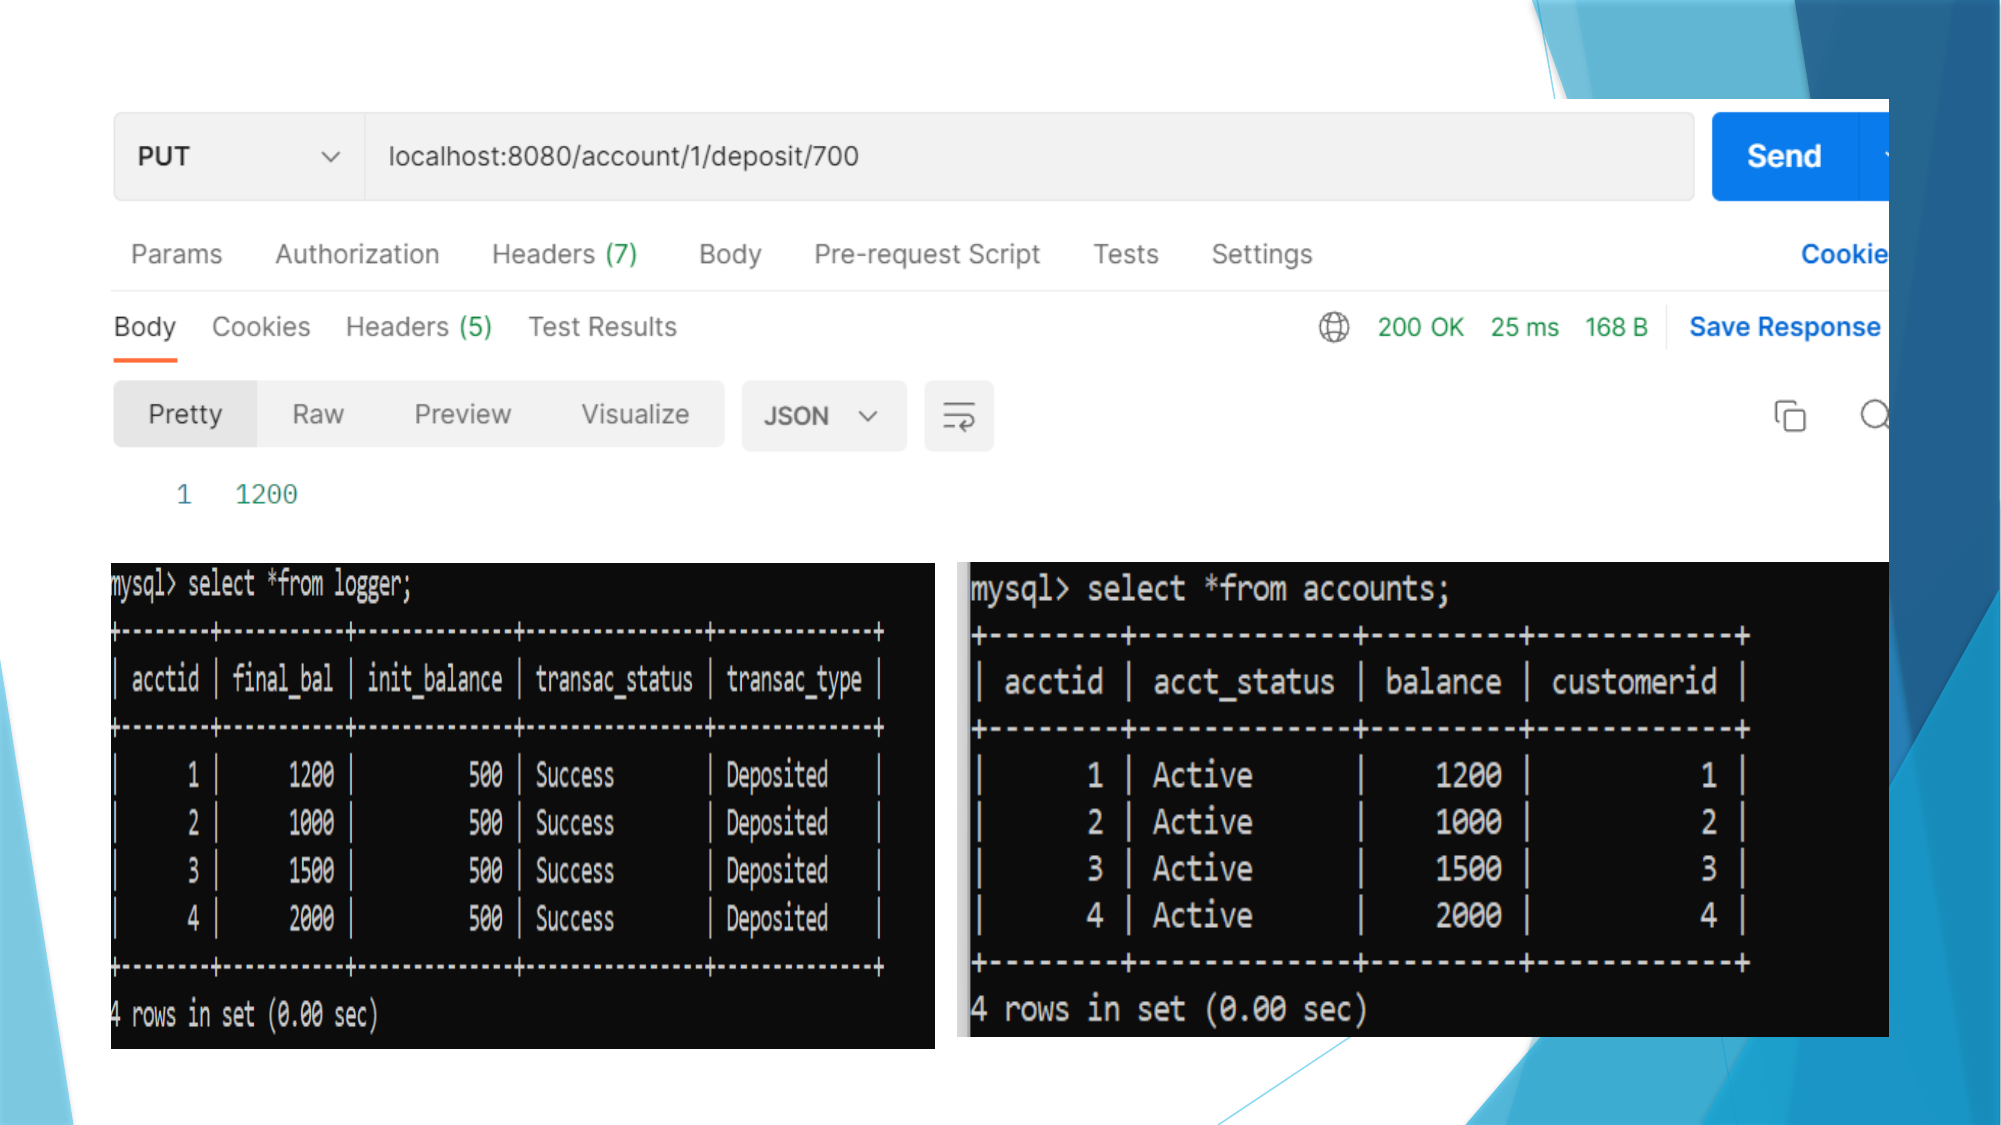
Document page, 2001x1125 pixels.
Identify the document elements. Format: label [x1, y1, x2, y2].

list [110, 574, 936, 1049]
picture [110, 99, 1890, 1038]
